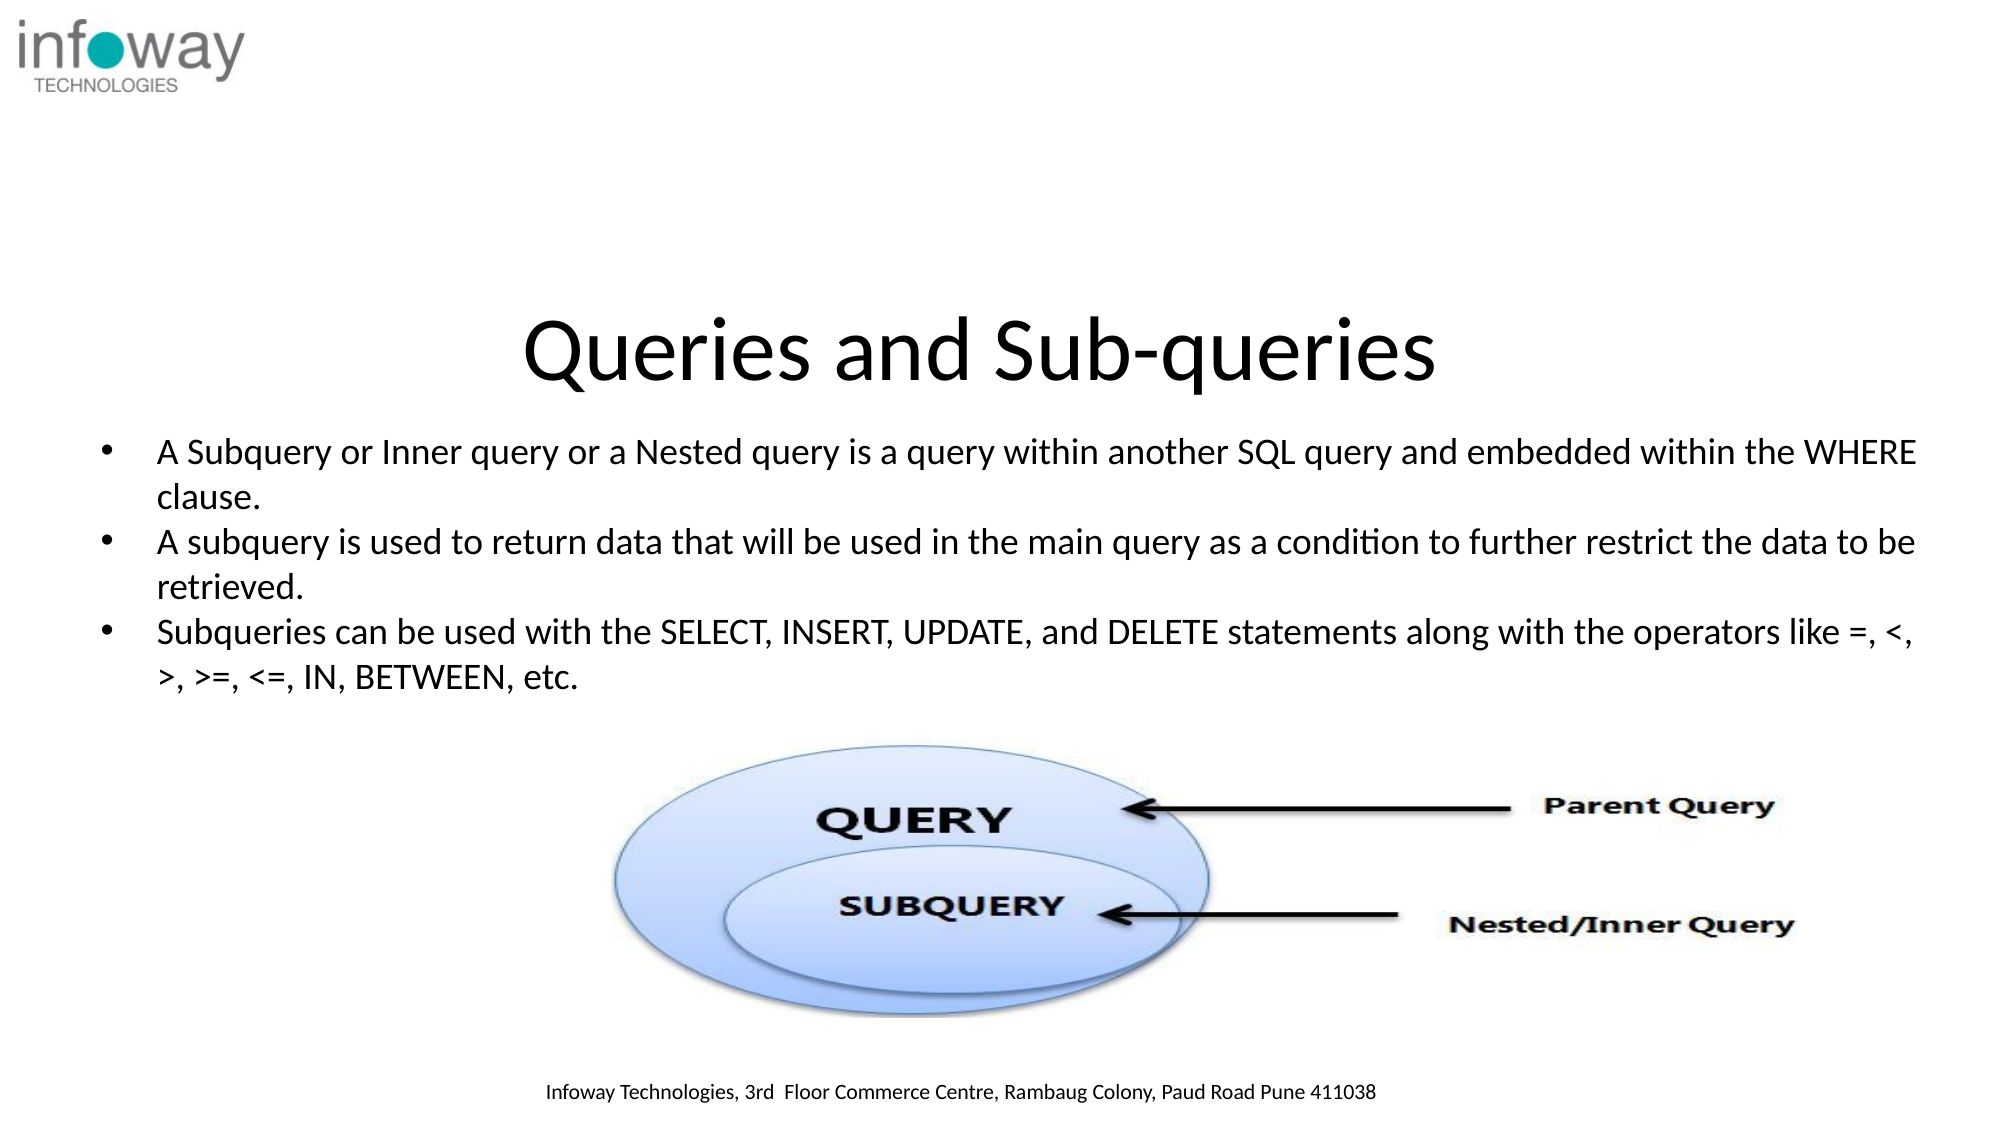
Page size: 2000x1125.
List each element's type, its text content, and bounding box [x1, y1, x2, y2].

text_box Queries and Sub-queries [255, 281, 1706, 419]
text_box Infoway Technologies, 3rd Floor Commerce Centre, Rambaug Colony, Paud Road Pune 411038 [531, 1070, 1417, 1125]
picture [611, 738, 1797, 1019]
picture [19, 18, 245, 93]
text_box A Subquery or Inner query or a Nested query is a query within another SQL query and embedded within the WHERE clause. A subquery is used to return data that will be used in the main query as a condition to further restrict the data to be retrieved. Subqueries can be used with the SELECT, INSERT, UPDATE, and DELETE statements along with the operators like =, <, >, >=, <=, IN, BETWEEN, etc. [85, 419, 1938, 705]
